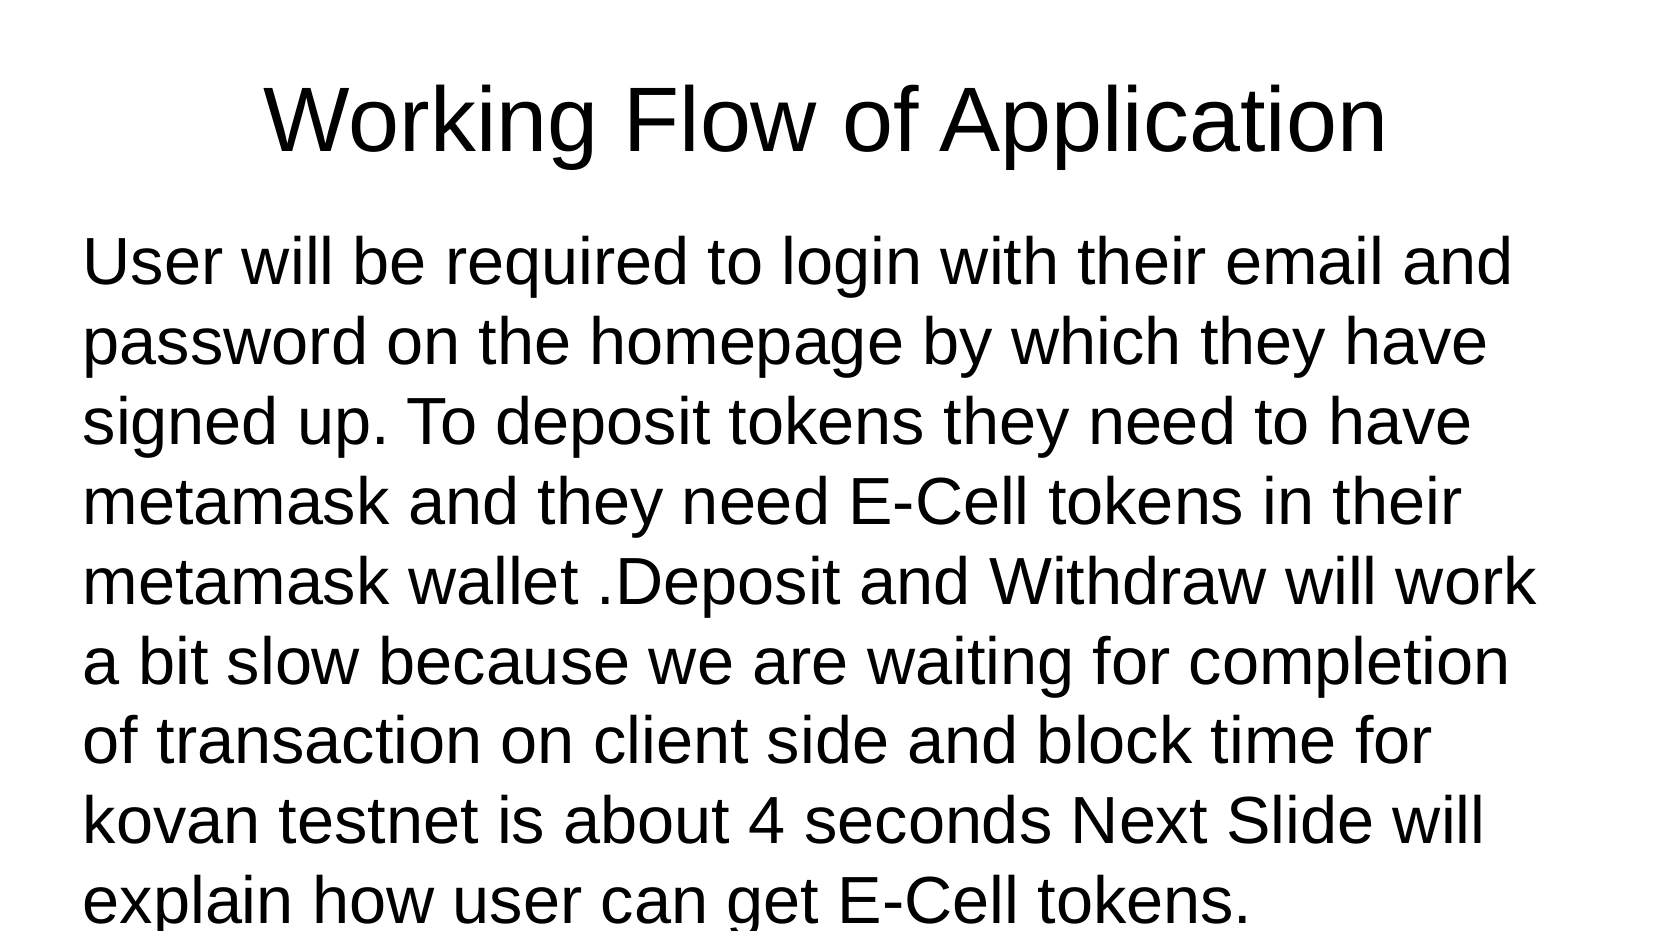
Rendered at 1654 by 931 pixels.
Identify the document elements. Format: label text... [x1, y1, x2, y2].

text_box Working Flow of Application [82, 37, 1571, 193]
text_box User will be required to login with their email and password on the homepage by which they have signed up. To deposit tokens they need to have metamask and they need E-Cell tokens in their metamask wallet .Deposit and Withdraw will work a bit slow because we are waiting for completion of transaction on client side and block time for kovan testnet is about 4 seconds Next Slide will explain how user can get E-Cell tokens. [82, 217, 1571, 757]
